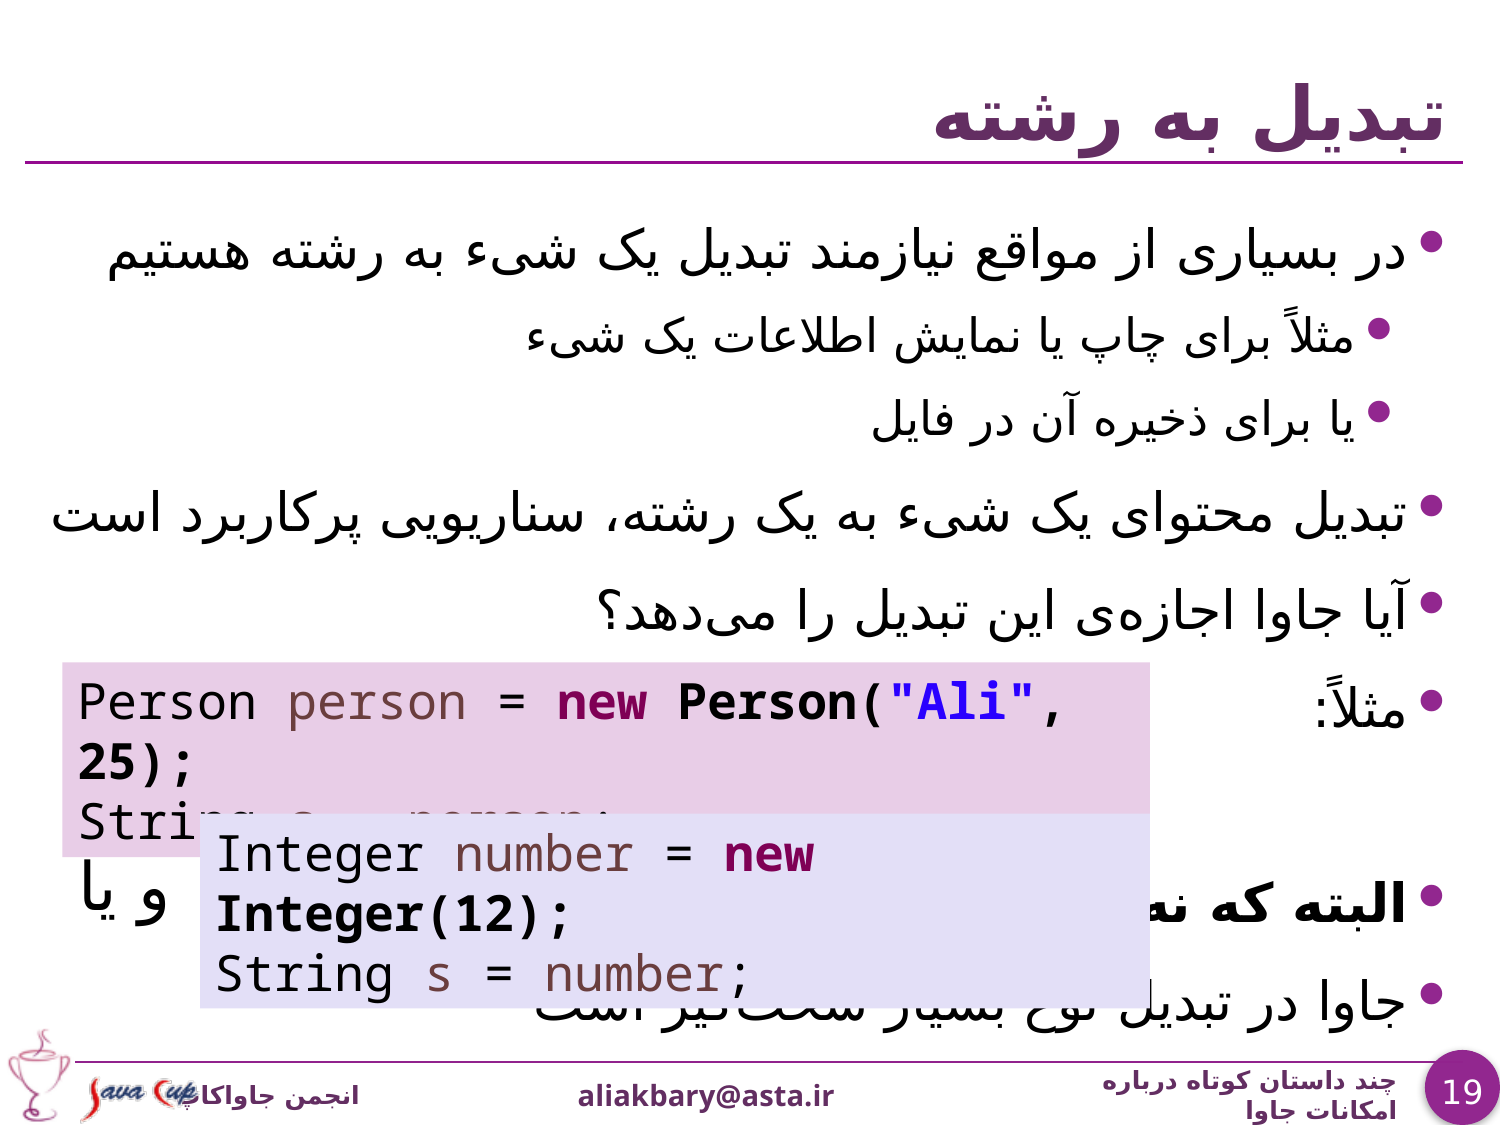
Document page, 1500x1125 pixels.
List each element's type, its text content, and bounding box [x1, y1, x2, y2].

text_box Person person = new Person("Ali", 25); String s = person; [62, 662, 1150, 858]
title تبدیل به رشته [24, 37, 1463, 163]
text_box Integer number = new Integer(12); String s = number; [200, 813, 1150, 1009]
picture [6, 1028, 75, 1125]
picture [79, 1076, 200, 1125]
list در بسياری از مواقع نیازمند تبدیل یک شیء به رشته هستیم مثلاً برای چاپ یا نمایش اطلاعات یک شیء یا برای ذخیره آن در فایل تبدیل محتوای یک شیء به یک رشته، سناریویی پرکاربرد است آیا جاوا اجازه‌ی این تبدیل را می‌دهد؟ مثلاً: البته که نه! جاوا در تبدیل نوع بسيار سخت‌گیر است [24, 187, 1463, 1063]
text_box و یا [63, 812, 186, 932]
